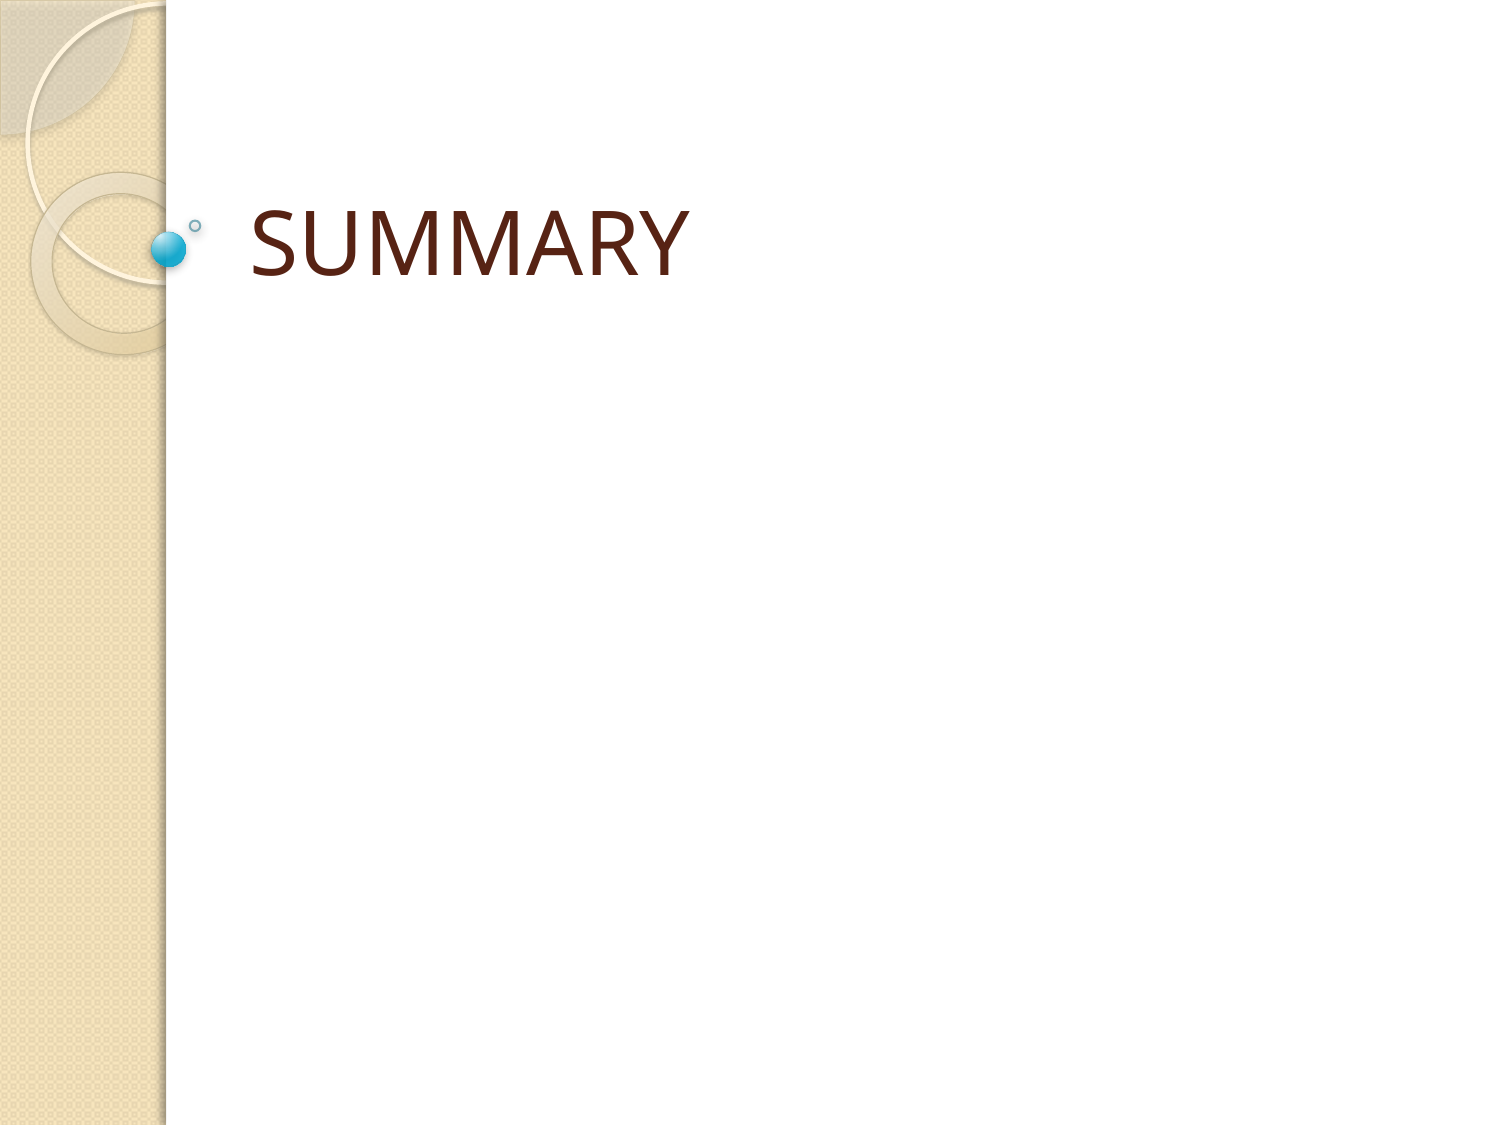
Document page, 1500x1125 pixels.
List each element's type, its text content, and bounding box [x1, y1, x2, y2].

title SUMMARY [234, 59, 1450, 301]
